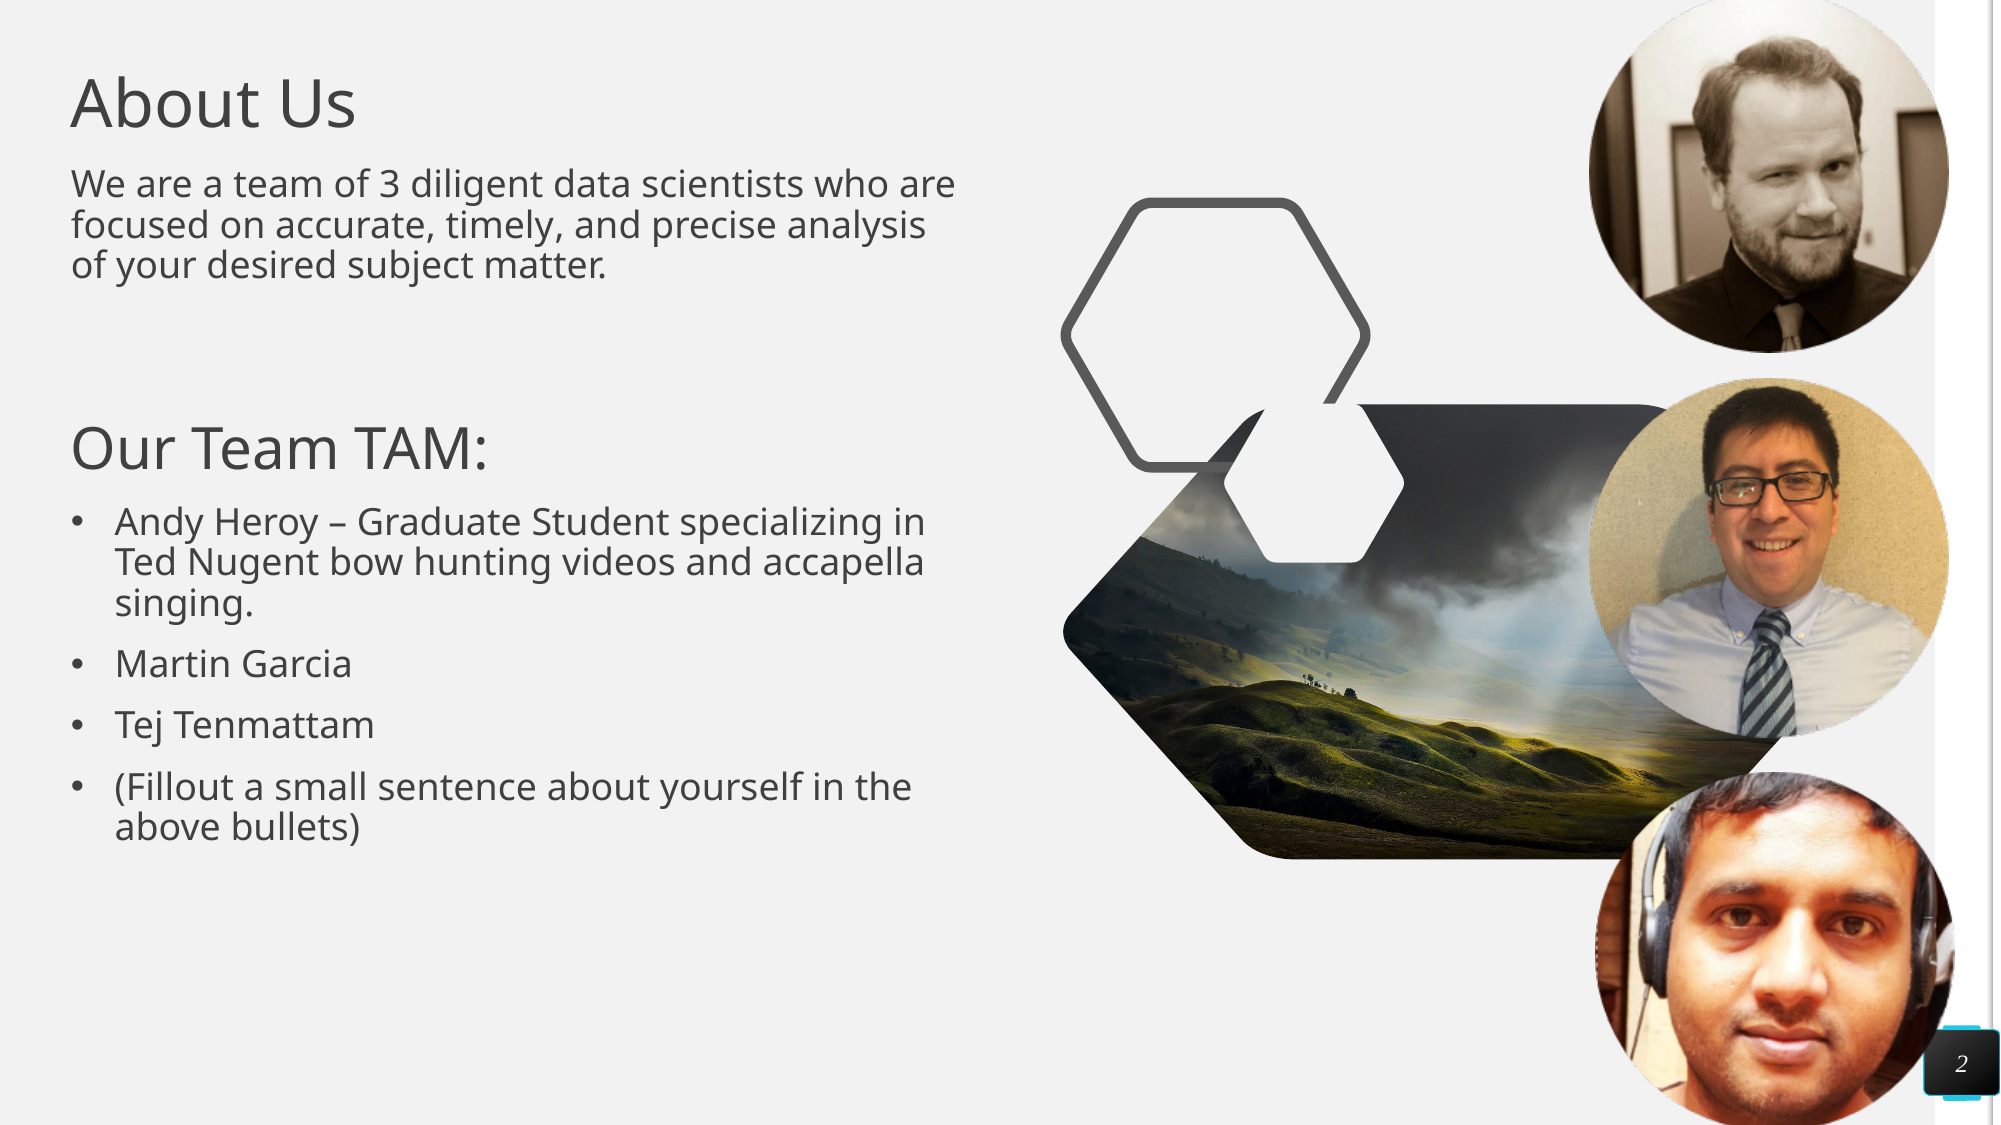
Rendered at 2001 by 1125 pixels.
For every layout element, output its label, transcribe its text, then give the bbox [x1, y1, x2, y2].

slide_number 2 [1955, 1029, 2000, 1096]
picture [1589, 0, 1949, 353]
text_box [1065, 202, 1366, 404]
title About Us [70, 70, 969, 142]
picture [1063, 378, 1955, 1125]
list We are a team of 3 diligent data scientists who are focused on accurate, timely, and precise analysis of your desired subject matter. [70, 165, 969, 263]
list Our Team TAM: Andy Heroy – Graduate Student specializing in Ted Nugent bow hunting videos and accapella singing. Martin Garcia Tej Tenmattam (Fillout a small sentence about yourself in the above bullets) [70, 419, 969, 1010]
